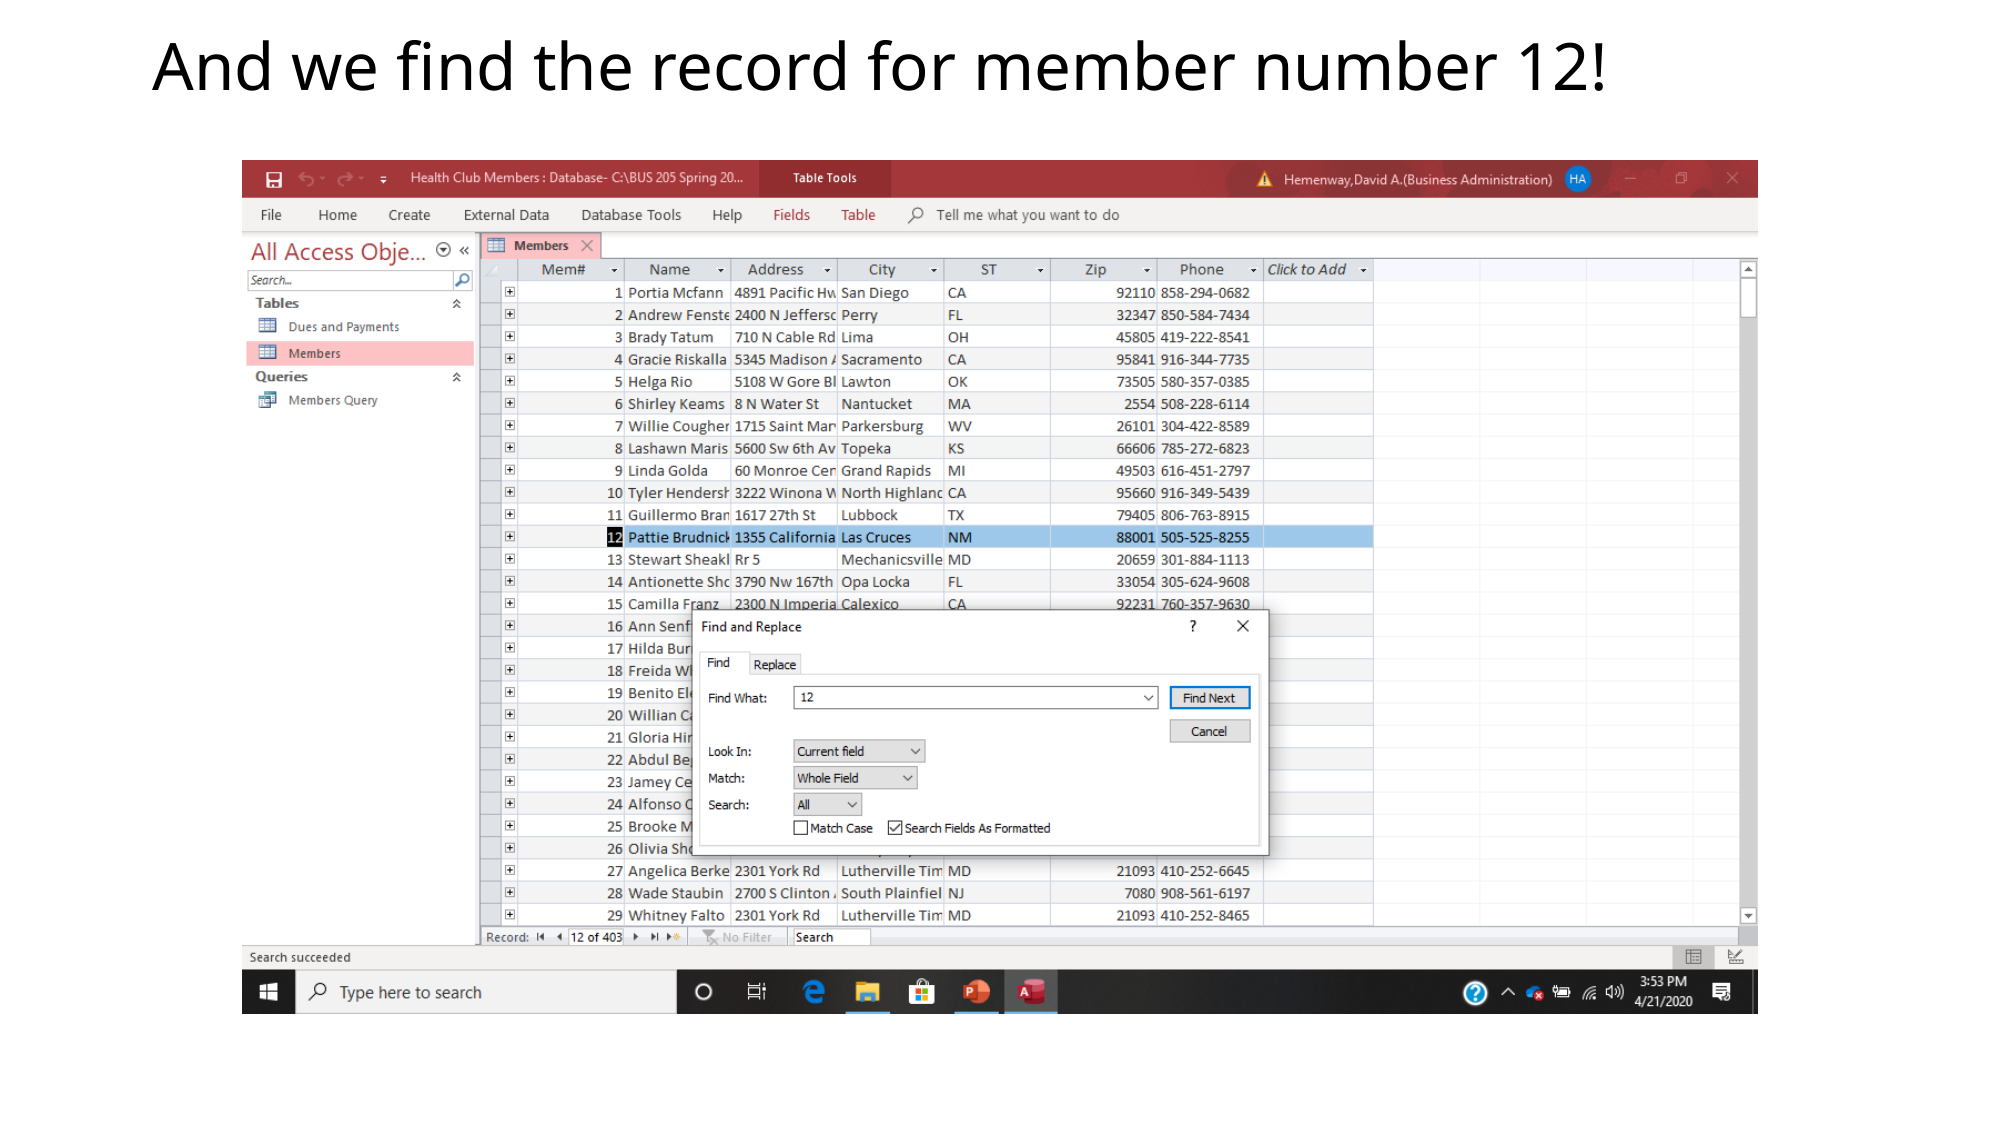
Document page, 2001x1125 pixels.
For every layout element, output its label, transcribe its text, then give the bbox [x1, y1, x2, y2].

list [241, 160, 1758, 1014]
title And we find the record for member number 12! [137, 26, 1863, 112]
